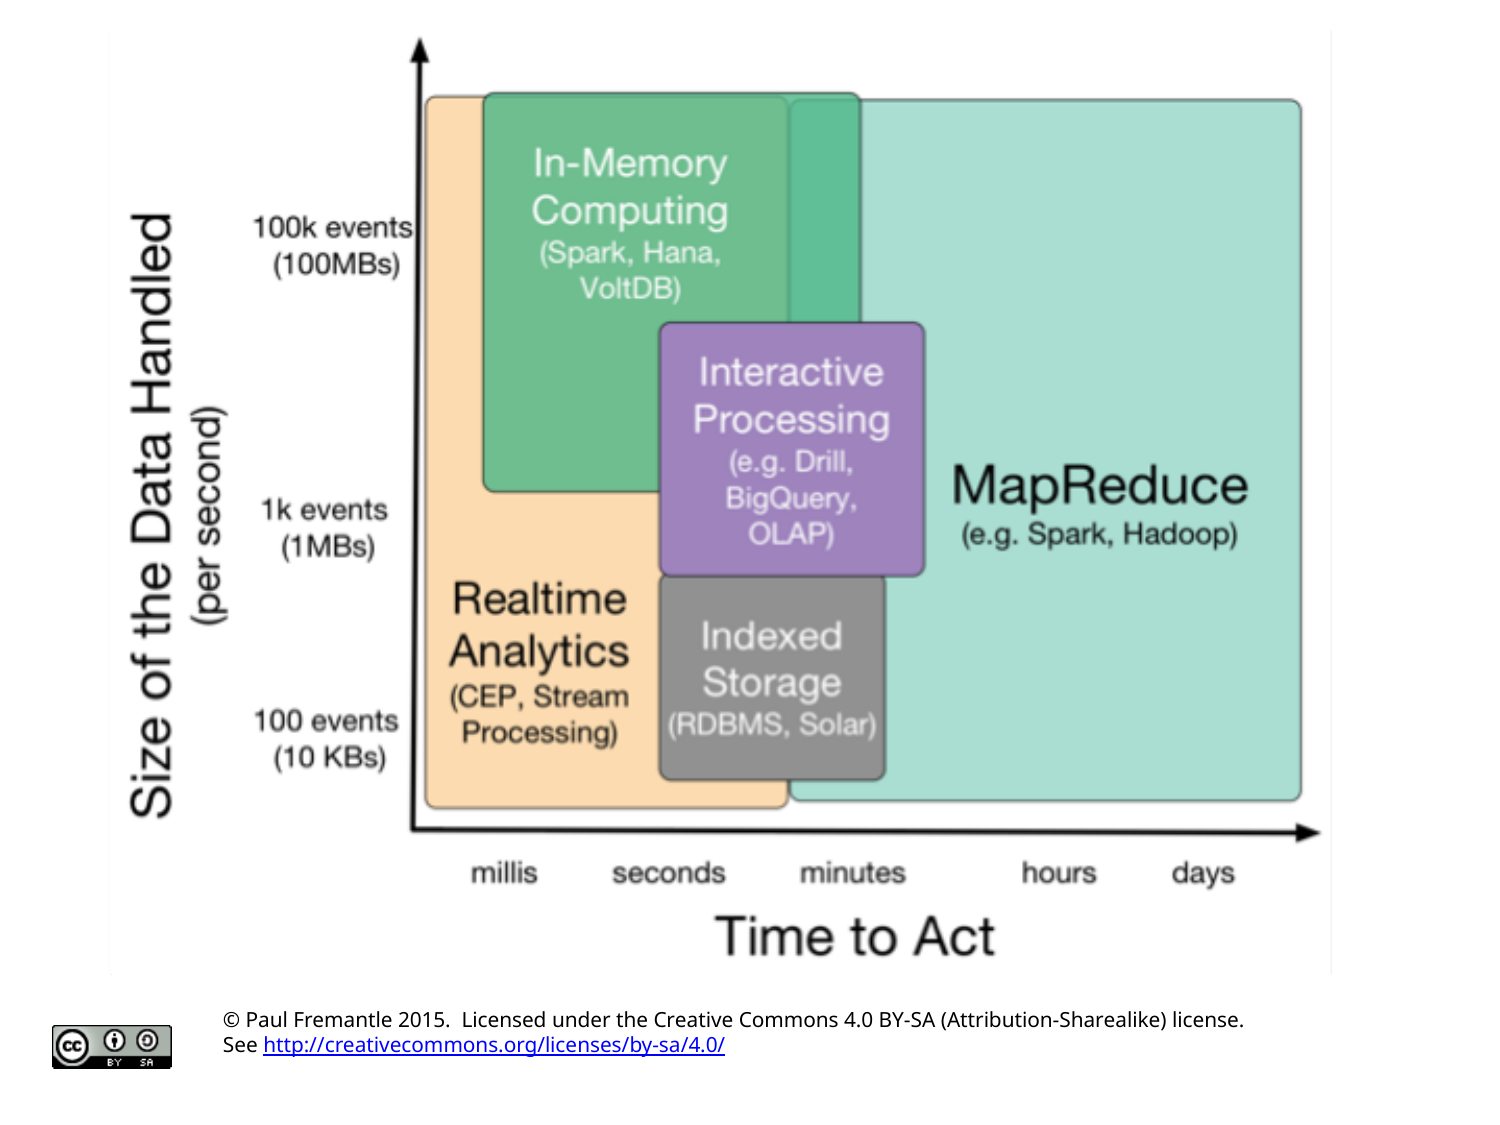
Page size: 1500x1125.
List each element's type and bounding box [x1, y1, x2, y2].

picture [89, 30, 1361, 977]
picture [52, 1025, 172, 1069]
